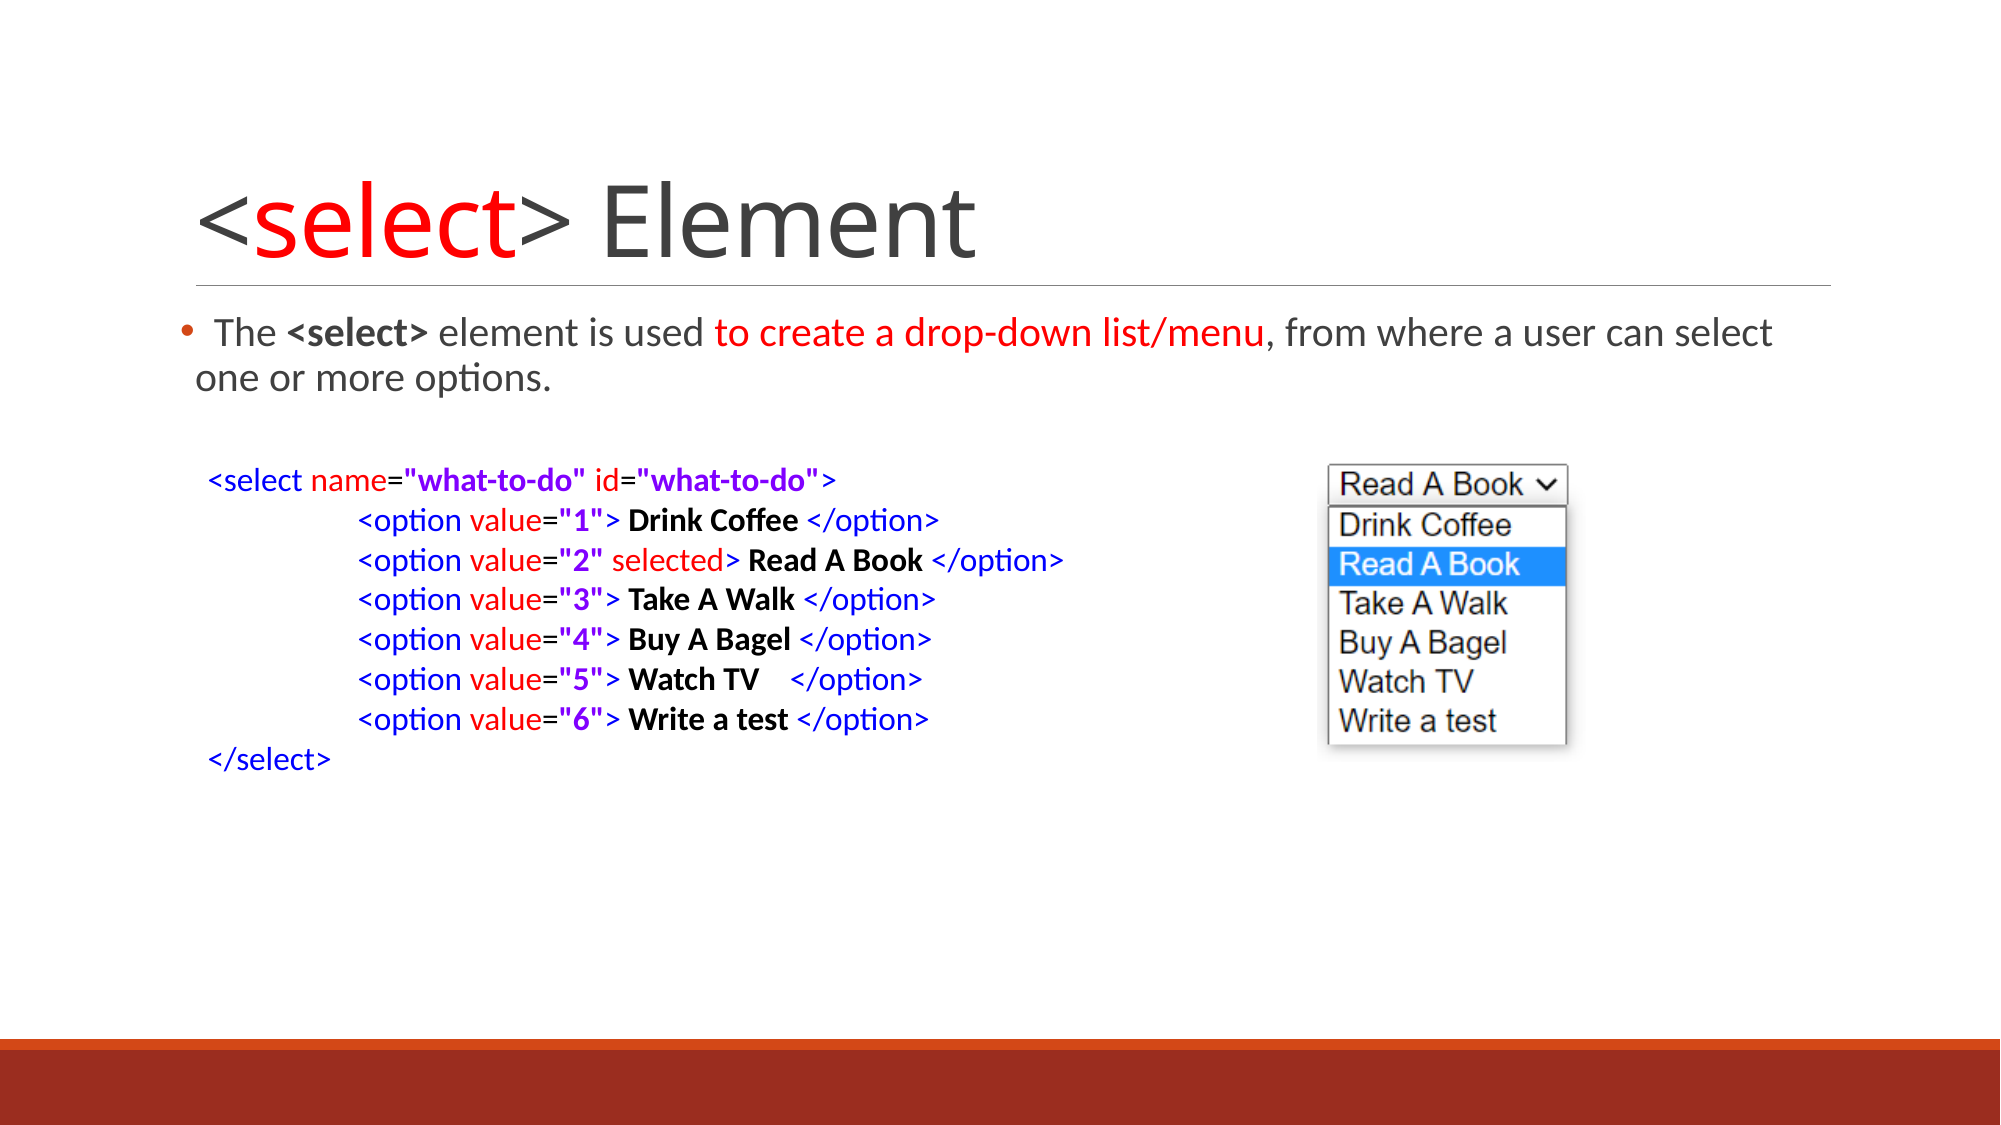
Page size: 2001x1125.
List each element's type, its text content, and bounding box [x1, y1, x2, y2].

text_box <select name="what-to-do" id="what-to-do"> <option value="1"> Drink Coffee </option> <option value="2" selected> Read A Book </option> <option value="3"> Take A Walk </option> <option value="4"> Buy A Bagel </option> <option value="5"> Watch TV </option> <option value="6"> Write a test </option> </select> [192, 450, 1555, 785]
title <select> Element [180, 47, 1830, 285]
picture [1316, 449, 1587, 762]
list The <select> element is used to create a drop-down list/menu, from where a user can select one or more options. [180, 302, 1830, 963]
